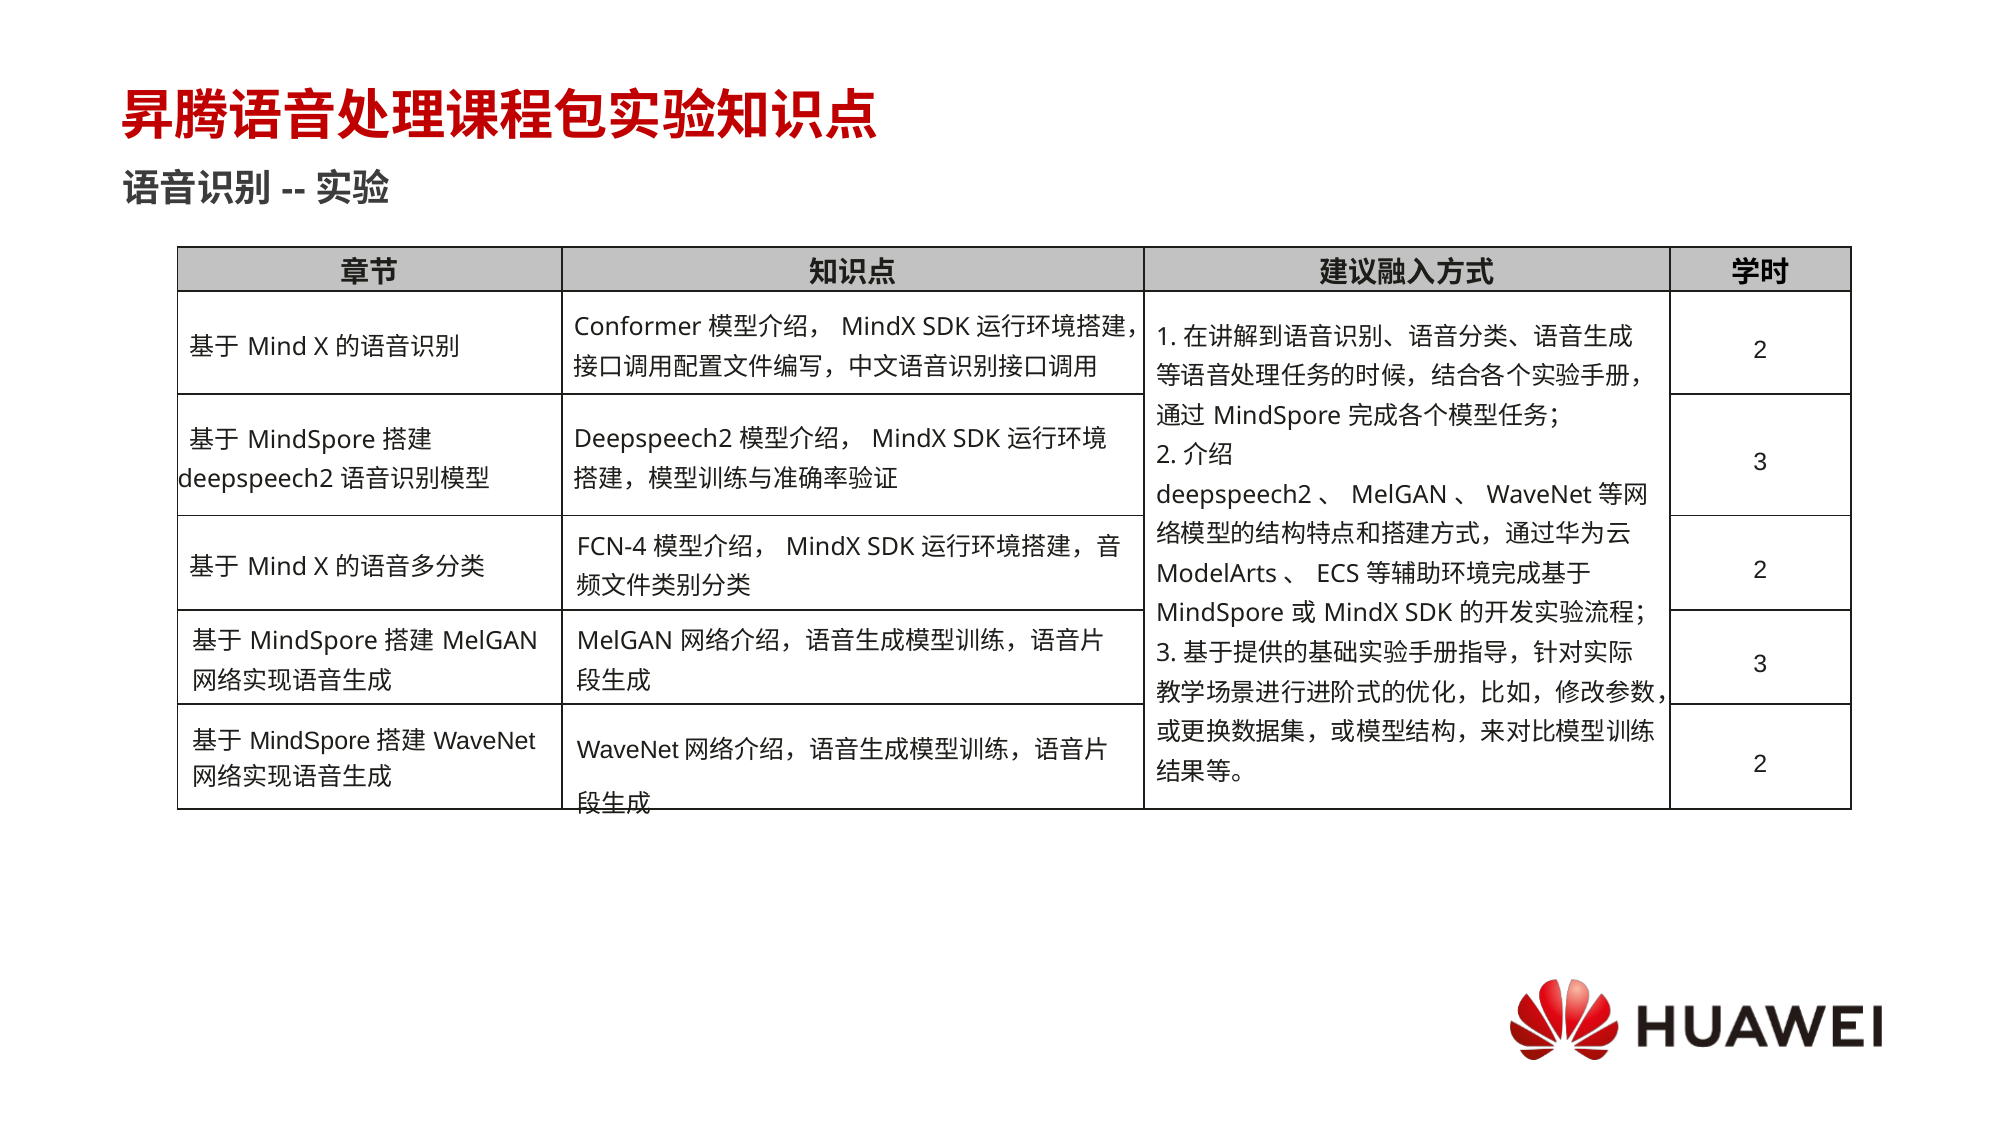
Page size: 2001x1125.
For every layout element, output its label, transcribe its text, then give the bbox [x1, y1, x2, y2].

table_cell 2 [1671, 292, 1850, 393]
table_cell Conformer模型介绍，MindX SDK运行环境搭建，接口调用配置文件编写，中文语音识别接口调用 [563, 292, 1143, 393]
table_cell 基于Mind X的语音多分类 [178, 516, 561, 609]
table_cell 3 [1671, 395, 1850, 515]
table_header 建议融入方式 [1145, 248, 1669, 290]
table_cell 2 [1671, 705, 1850, 808]
table_header 知识点 [563, 248, 1143, 290]
table_header 学时 [1671, 248, 1850, 290]
table_cell 2 [1671, 516, 1850, 609]
table_cell 基于MindSpore搭建MelGAN网络实现语音生成 [178, 611, 561, 703]
table_cell 1.在讲解到语音识别、语音分类、语音生成等语音处理任务的时候，结合各个实验手册，通过MindSpore完成各个模型任务； 2.介绍deepspeech2、MelGAN、WaveNet等网络模型的结构特点和搭建方式，通过华为云ModelArts、ECS等辅助环境完成基于MindSpore或MindX SDK的开发实验流程； 3.基于提供的基础实验手册指导，针对实际教学场景进行进阶式的优化，比如，修改参数，或更换数据集，或模型结构，来对比模型训练结果等。 [1145, 292, 1669, 808]
table_cell FCN-4模型介绍，MindX SDK运行环境搭建，音频文件类别分类 [563, 516, 1143, 609]
table_cell 基于MindSpore搭建deepspeech2语音识别模型 [178, 395, 561, 515]
table_cell WaveNet网络介绍，语音生成模型训练，语音片段生成 [563, 705, 1143, 808]
table_cell 3 [1671, 611, 1850, 703]
table_header 章节 [178, 248, 561, 290]
title 昇腾语音处理课程包实验知识点 [120, 73, 1881, 149]
picture [1510, 979, 1882, 1060]
text_box 语音识别--实验 [107, 156, 1108, 217]
table_cell 基于MindSpore搭建WaveNet网络实现语音生成 [178, 705, 561, 808]
table_cell Deepspeech2模型介绍，MindX SDK运行环境搭建，模型训练与准确率验证 [563, 395, 1143, 515]
table_cell MelGAN网络介绍，语音生成模型训练，语音片段生成 [563, 611, 1143, 703]
table_cell 基于Mind X的语音识别 [178, 292, 561, 393]
